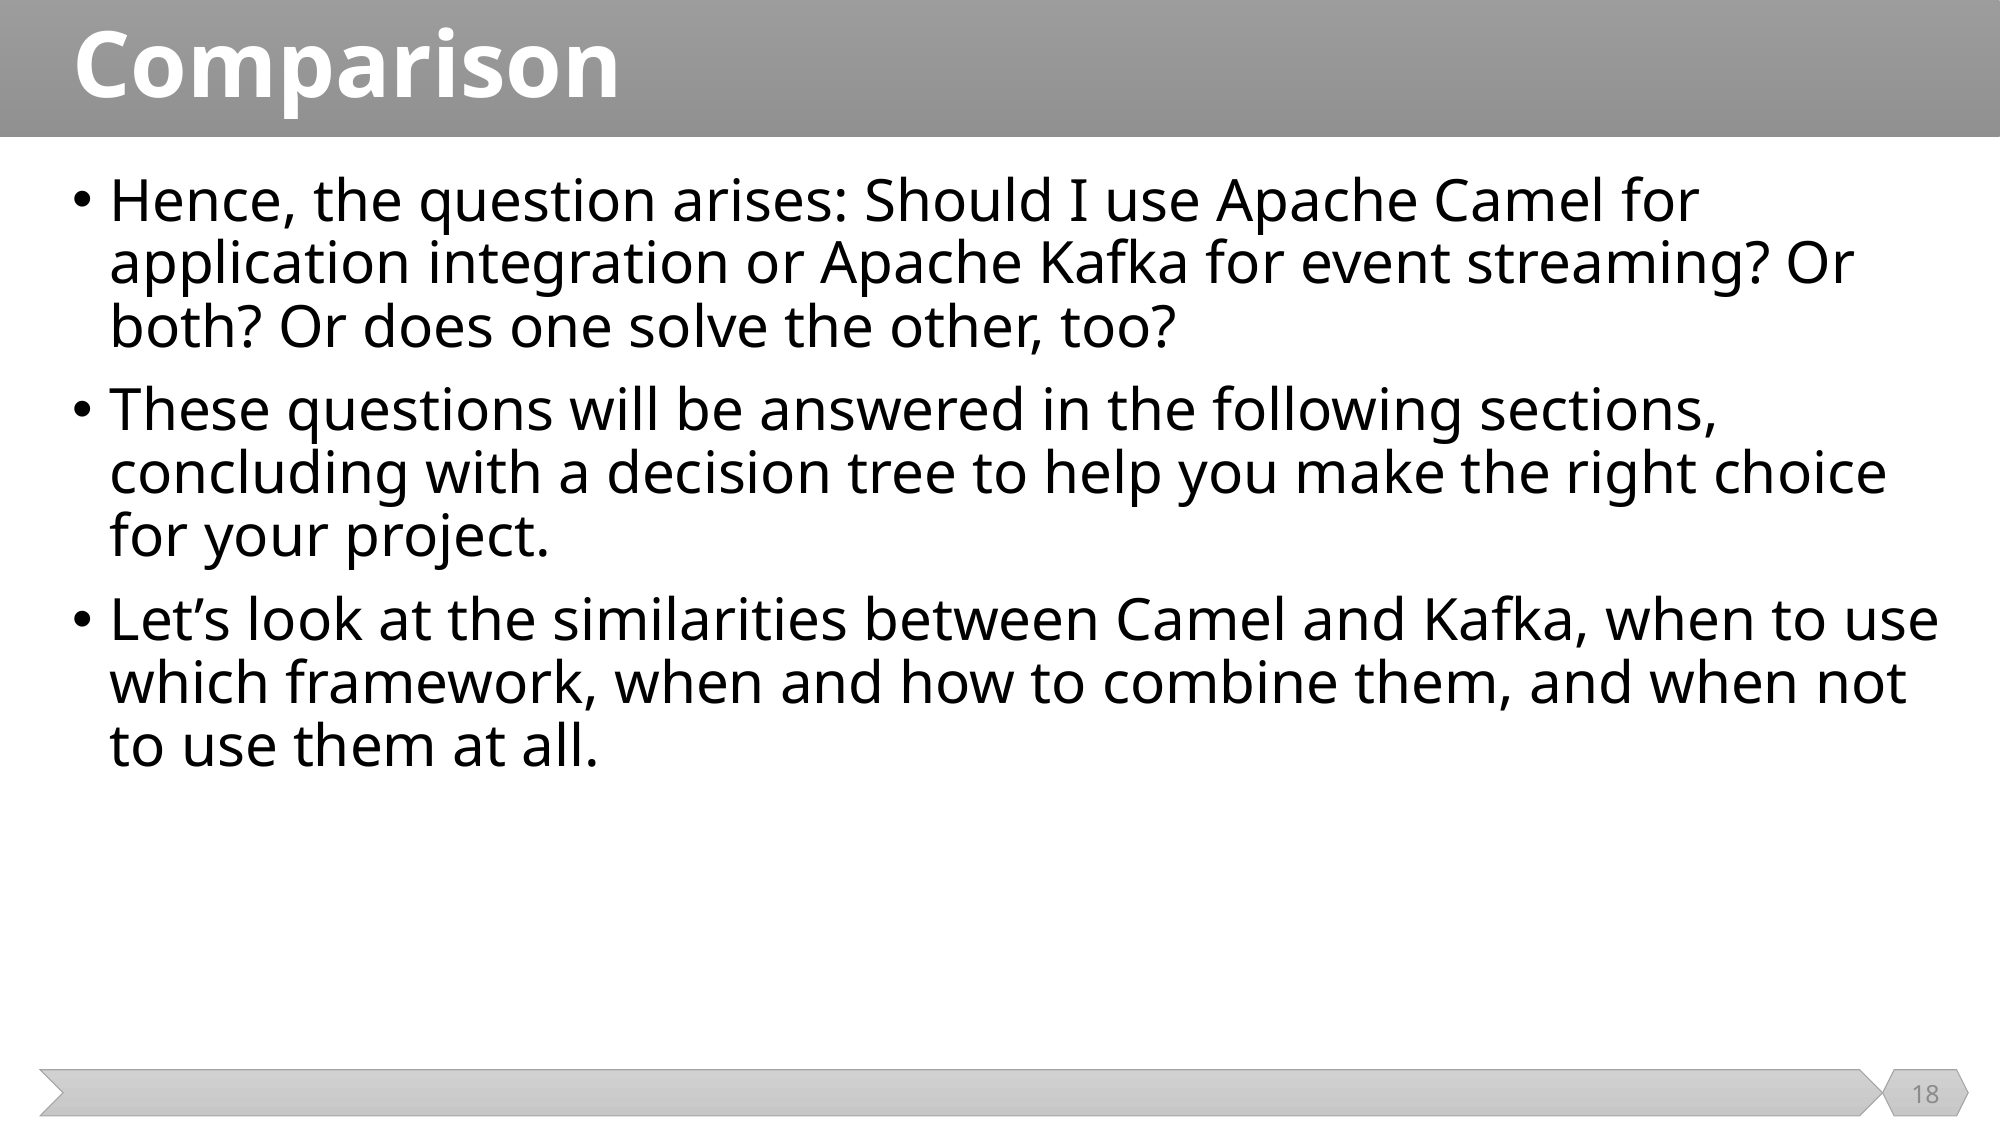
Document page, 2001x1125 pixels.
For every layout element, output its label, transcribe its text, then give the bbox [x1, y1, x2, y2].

list Hence, the question arises: Should I use Apache Camel for application integration or Apache Kafka for event streaming? Or both? Or does one solve the other, too? These questions will be answered in the following sections, concluding with a decision tree to help you make the right choice for your project. Let’s look at the similarities between Camel and Kafka, when to use which framework, when and how to combine them, and when not to use them at all. [56, 163, 1969, 1061]
slide_number 18 [1882, 1065, 1969, 1125]
title Comparison [56, 0, 1969, 137]
